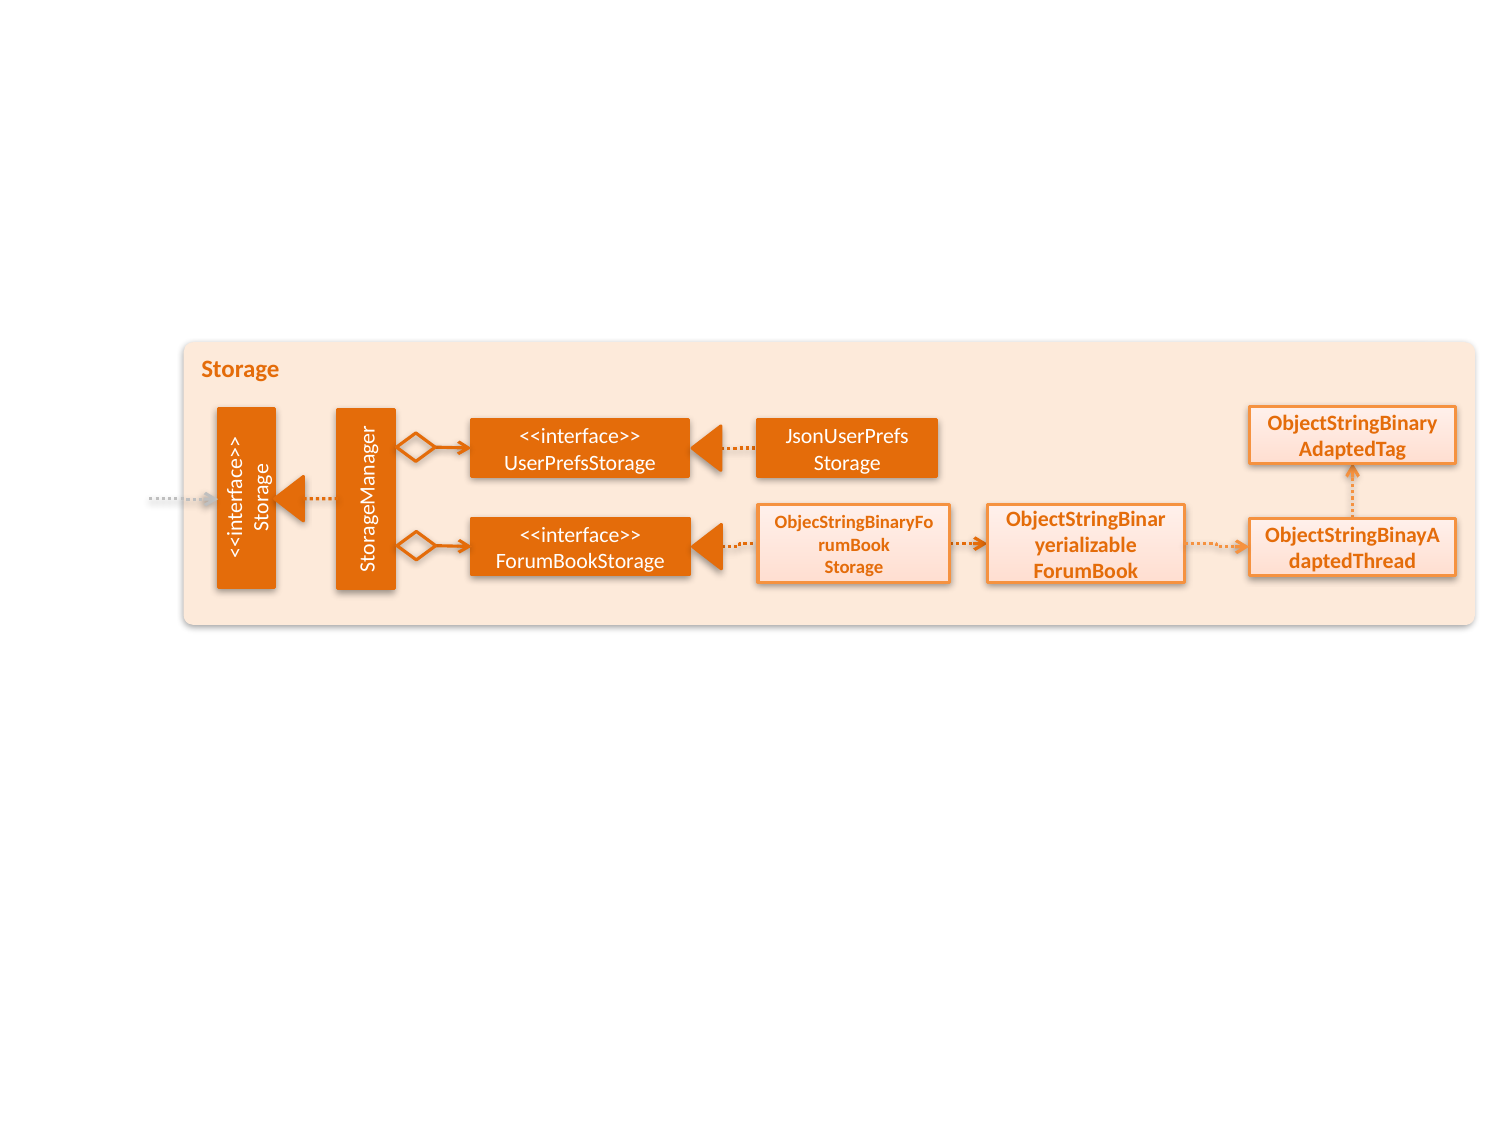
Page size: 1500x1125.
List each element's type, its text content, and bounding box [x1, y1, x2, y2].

text_box ObjectStringBinayAdaptedThread [1249, 518, 1457, 576]
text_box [1184, 543, 1250, 547]
text_box <<interface>> Storage [217, 407, 276, 588]
text_box <<interface>> ForumBookStorage [471, 517, 690, 576]
text_box ObjecStringBinaryForumBook Storage [757, 504, 951, 583]
text_box <<interface>> UserPrefsStorage [471, 419, 689, 477]
text_box JsonUserPrefs Storage [757, 419, 938, 477]
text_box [1324, 490, 1381, 494]
text_box Storage [182, 341, 1476, 626]
text_box ObjectStringBinaryerializable ForumBook [987, 504, 1185, 583]
text_box [396, 530, 437, 561]
text_box [691, 425, 722, 472]
text_box ObjectStringBinaryAdaptedTag [1249, 406, 1457, 464]
text_box [395, 432, 435, 463]
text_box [721, 543, 759, 547]
text_box [691, 523, 723, 570]
text_box StorageManager [337, 409, 395, 589]
text_box [273, 475, 305, 522]
